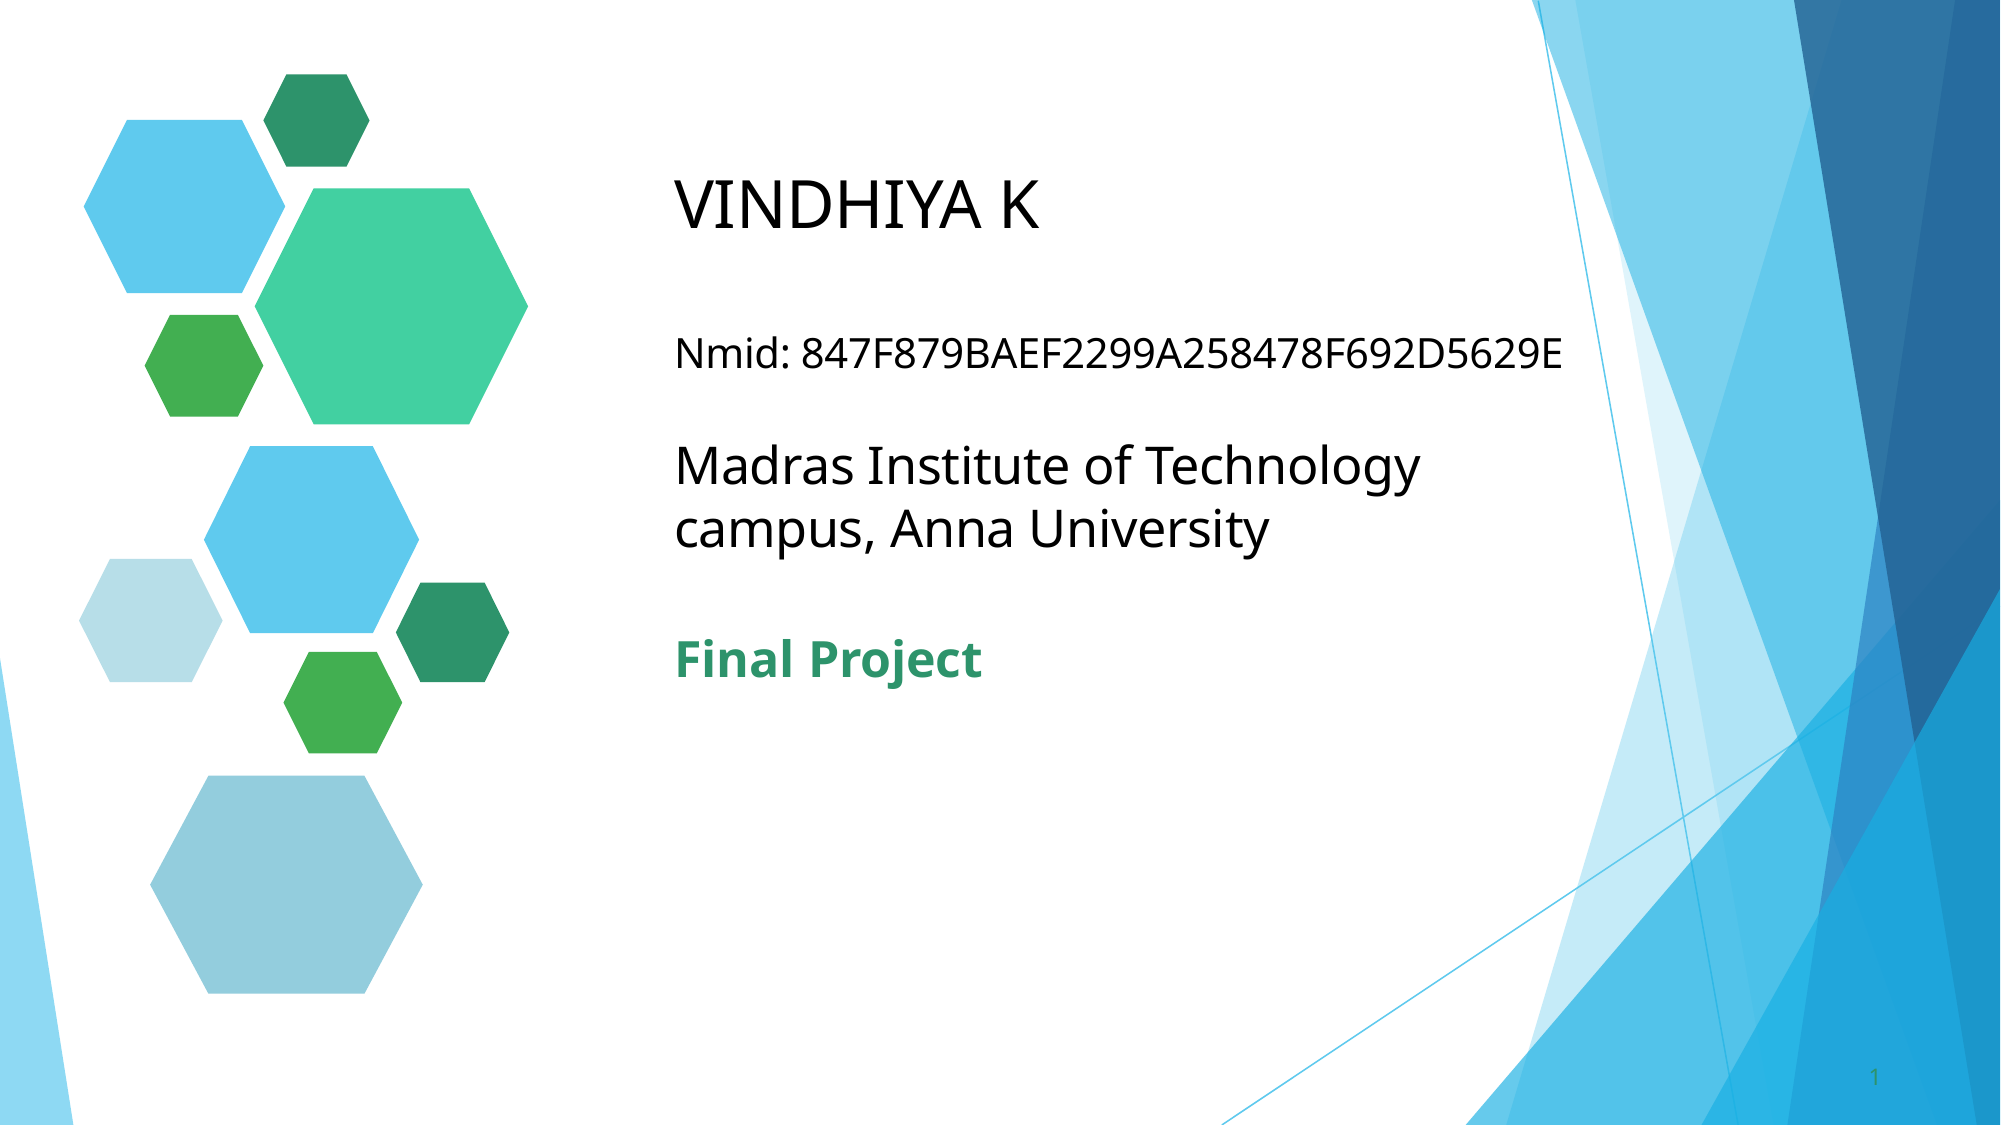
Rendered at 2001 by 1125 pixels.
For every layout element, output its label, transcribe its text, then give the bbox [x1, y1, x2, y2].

slide_number 1 [1849, 1061, 1890, 1125]
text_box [83, 74, 370, 294]
text_box [283, 690, 403, 754]
text_box [144, 314, 264, 417]
text_box Final Project [672, 624, 1388, 687]
text_box VINDHIYA K Nmid: 847F879BAEF2299A258478F692D5629E Madras Institute of Technology campus, Anna University [672, 158, 1610, 558]
text_box [79, 558, 198, 683]
text_box [254, 188, 529, 425]
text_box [203, 446, 510, 683]
text_box [150, 775, 423, 994]
